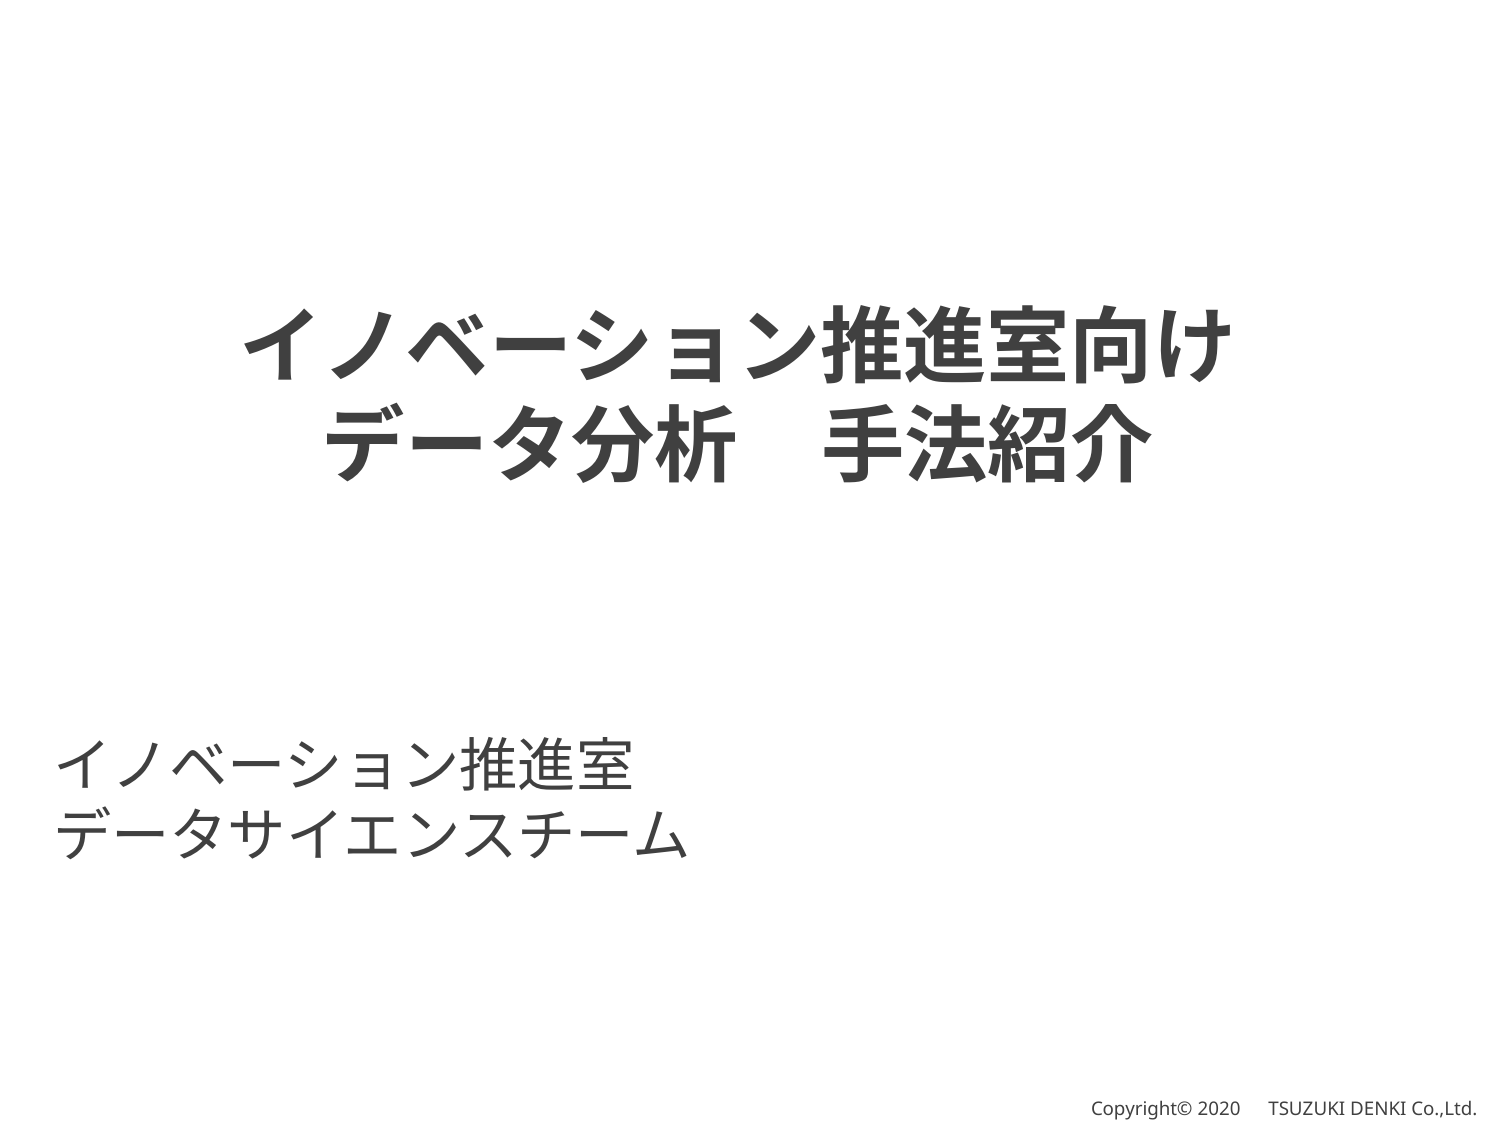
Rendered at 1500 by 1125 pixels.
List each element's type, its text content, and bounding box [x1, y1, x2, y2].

footer Copyright© 2020 TSUZUKI DENKI Co.,Ltd. [832, 1091, 1493, 1125]
title イノベーション推進室向け データ分析 手法紹介 [53, 285, 1424, 673]
subtitle イノベーション推進室 データサイエンスチーム [53, 728, 1353, 1022]
